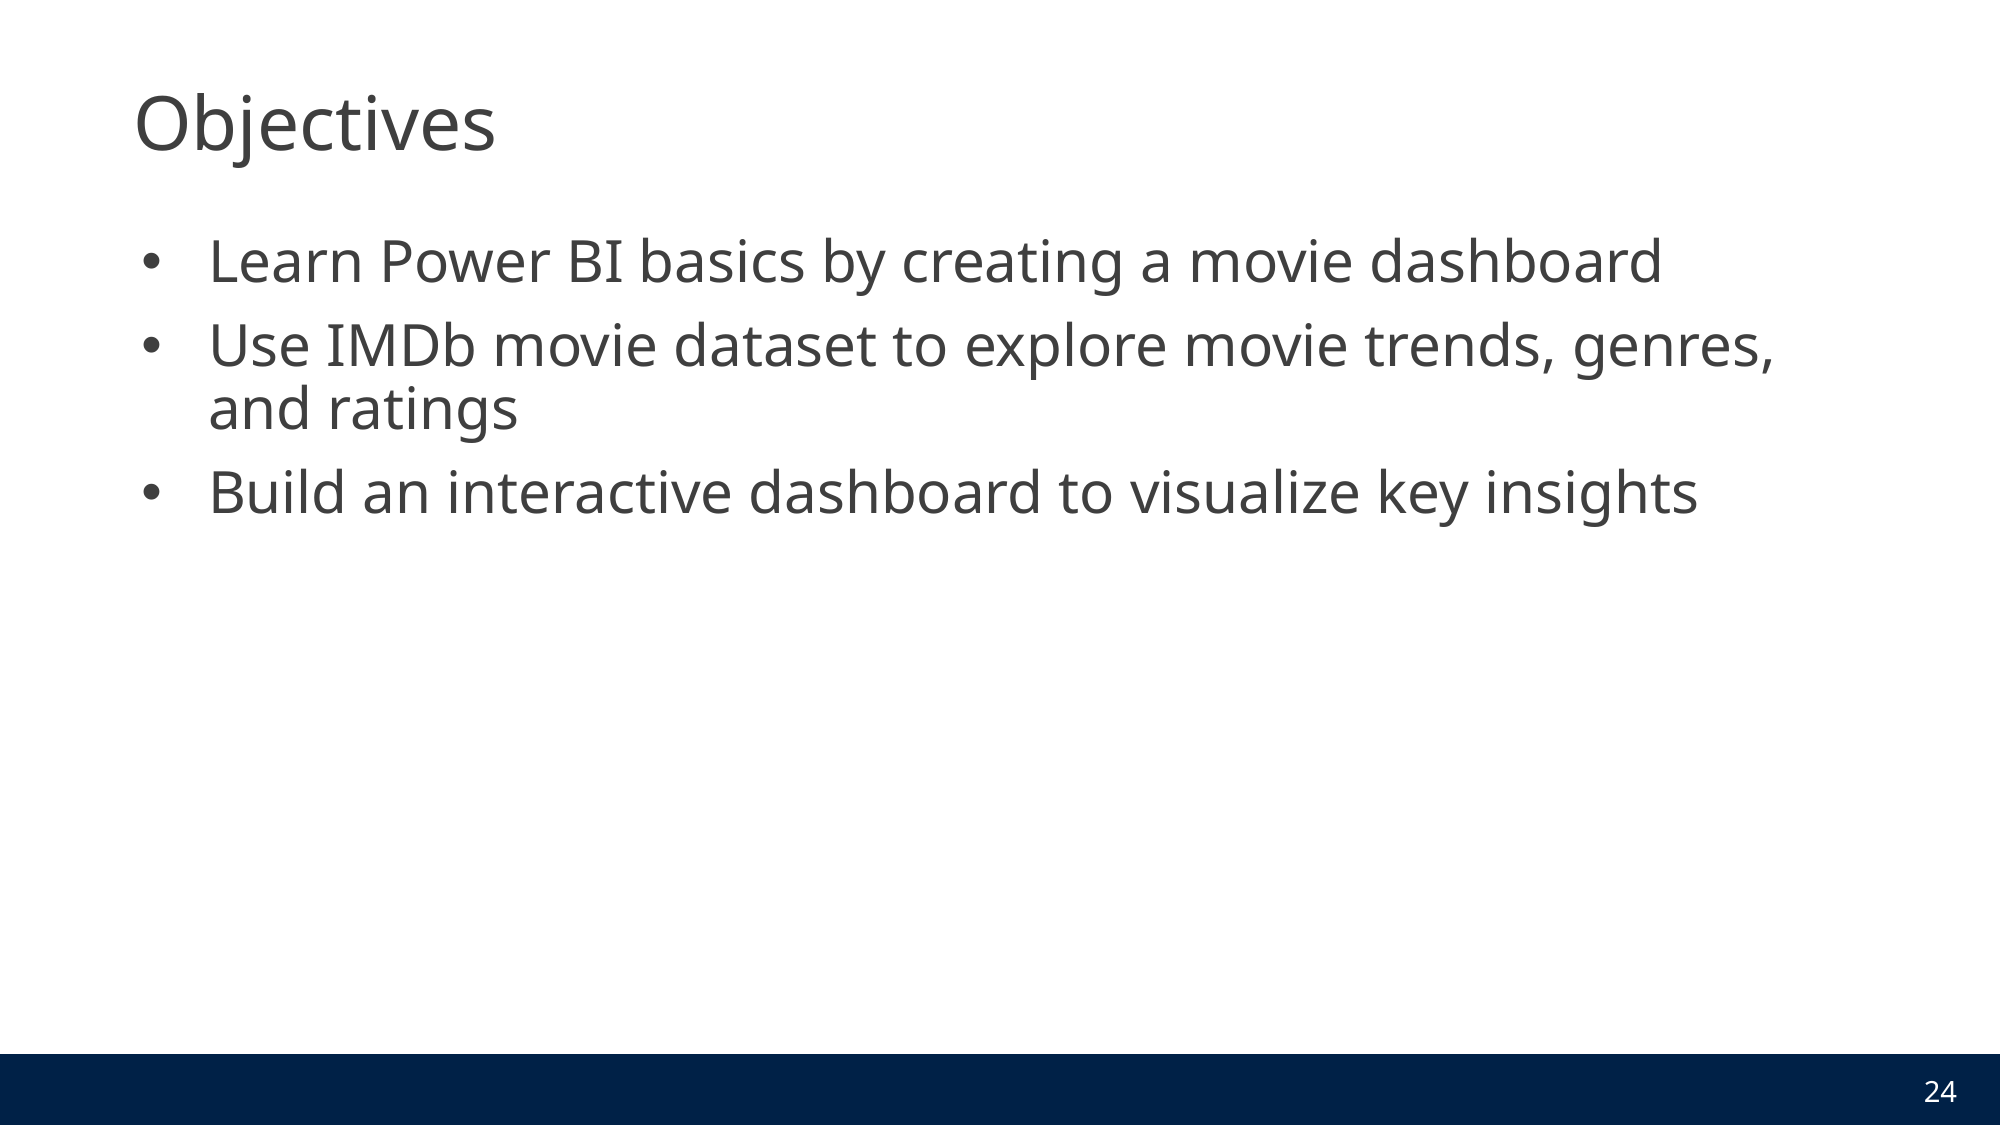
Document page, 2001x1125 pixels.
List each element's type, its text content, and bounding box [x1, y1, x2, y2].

title Objectives [118, 59, 1863, 193]
list Learn Power BI basics by creating a movie dashboard Use IMDb movie dataset to explore movie trends, genres, and ratings Build an interactive dashboard to visualize key insights [118, 224, 1863, 1027]
